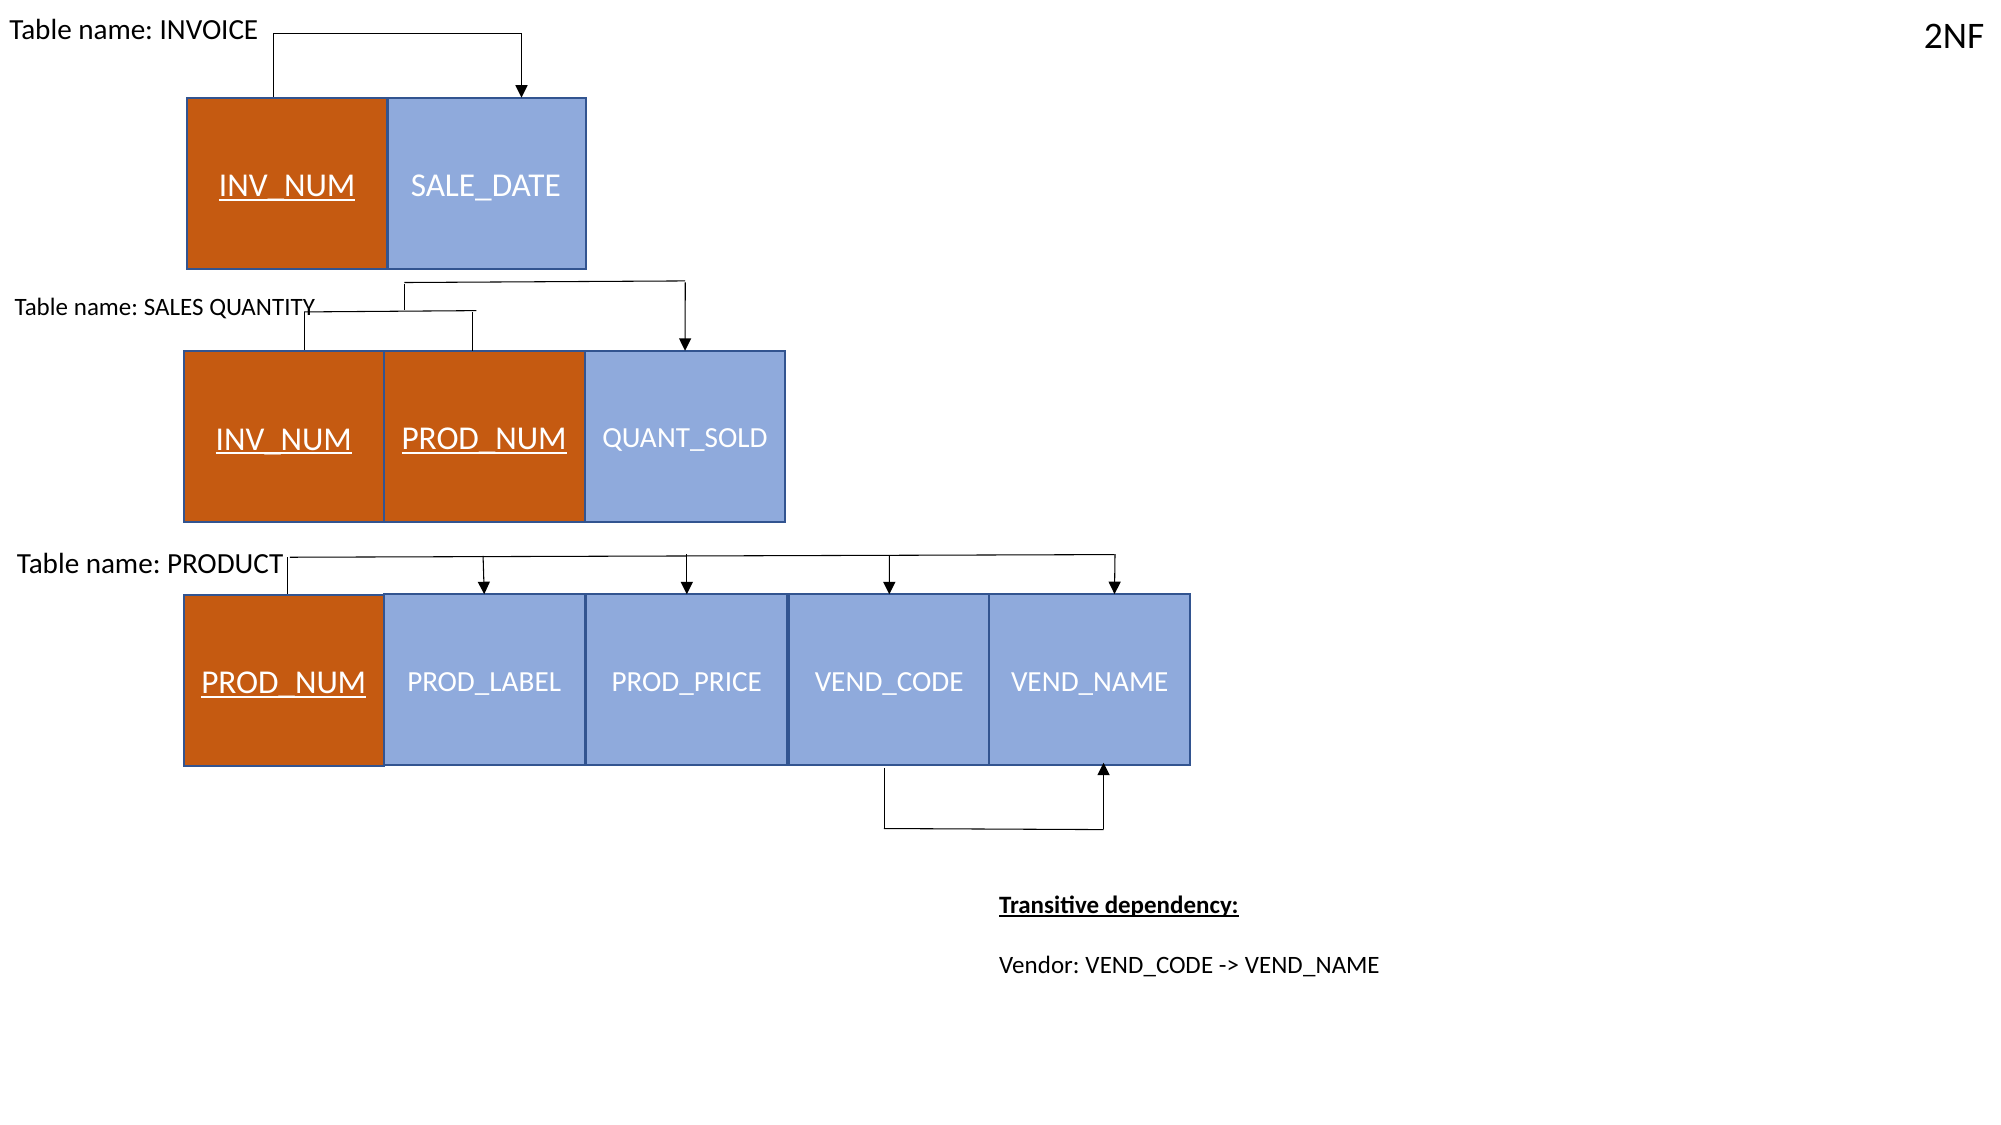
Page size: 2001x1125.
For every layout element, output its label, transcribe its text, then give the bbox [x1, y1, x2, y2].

text_box 2NF [1909, 4, 2000, 64]
text_box PROD_NUM [385, 350, 584, 523]
text_box INV_NUM [183, 350, 385, 523]
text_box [687, 554, 1114, 558]
text_box PROD_PRICE [585, 593, 788, 766]
text_box Transitive dependency: Vendor: VEND_CODE -> VEND_NAME [984, 881, 1396, 1016]
text_box VEND_NAME [988, 593, 1191, 766]
text_box Table name: PRODUCT [2, 537, 299, 587]
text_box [289, 554, 686, 558]
text_box VEND_CODE [788, 593, 988, 766]
text_box SALE_DATE [389, 97, 587, 270]
text_box Table name: INVOICE [0, 3, 274, 53]
text_box Table name: SALES QUANTITY [0, 282, 331, 328]
text_box PROD_LABEL [383, 593, 585, 766]
text_box QUANT_SOLD [584, 350, 786, 523]
text_box INV_NUM [186, 97, 389, 270]
text_box PROD_NUM [183, 594, 385, 767]
